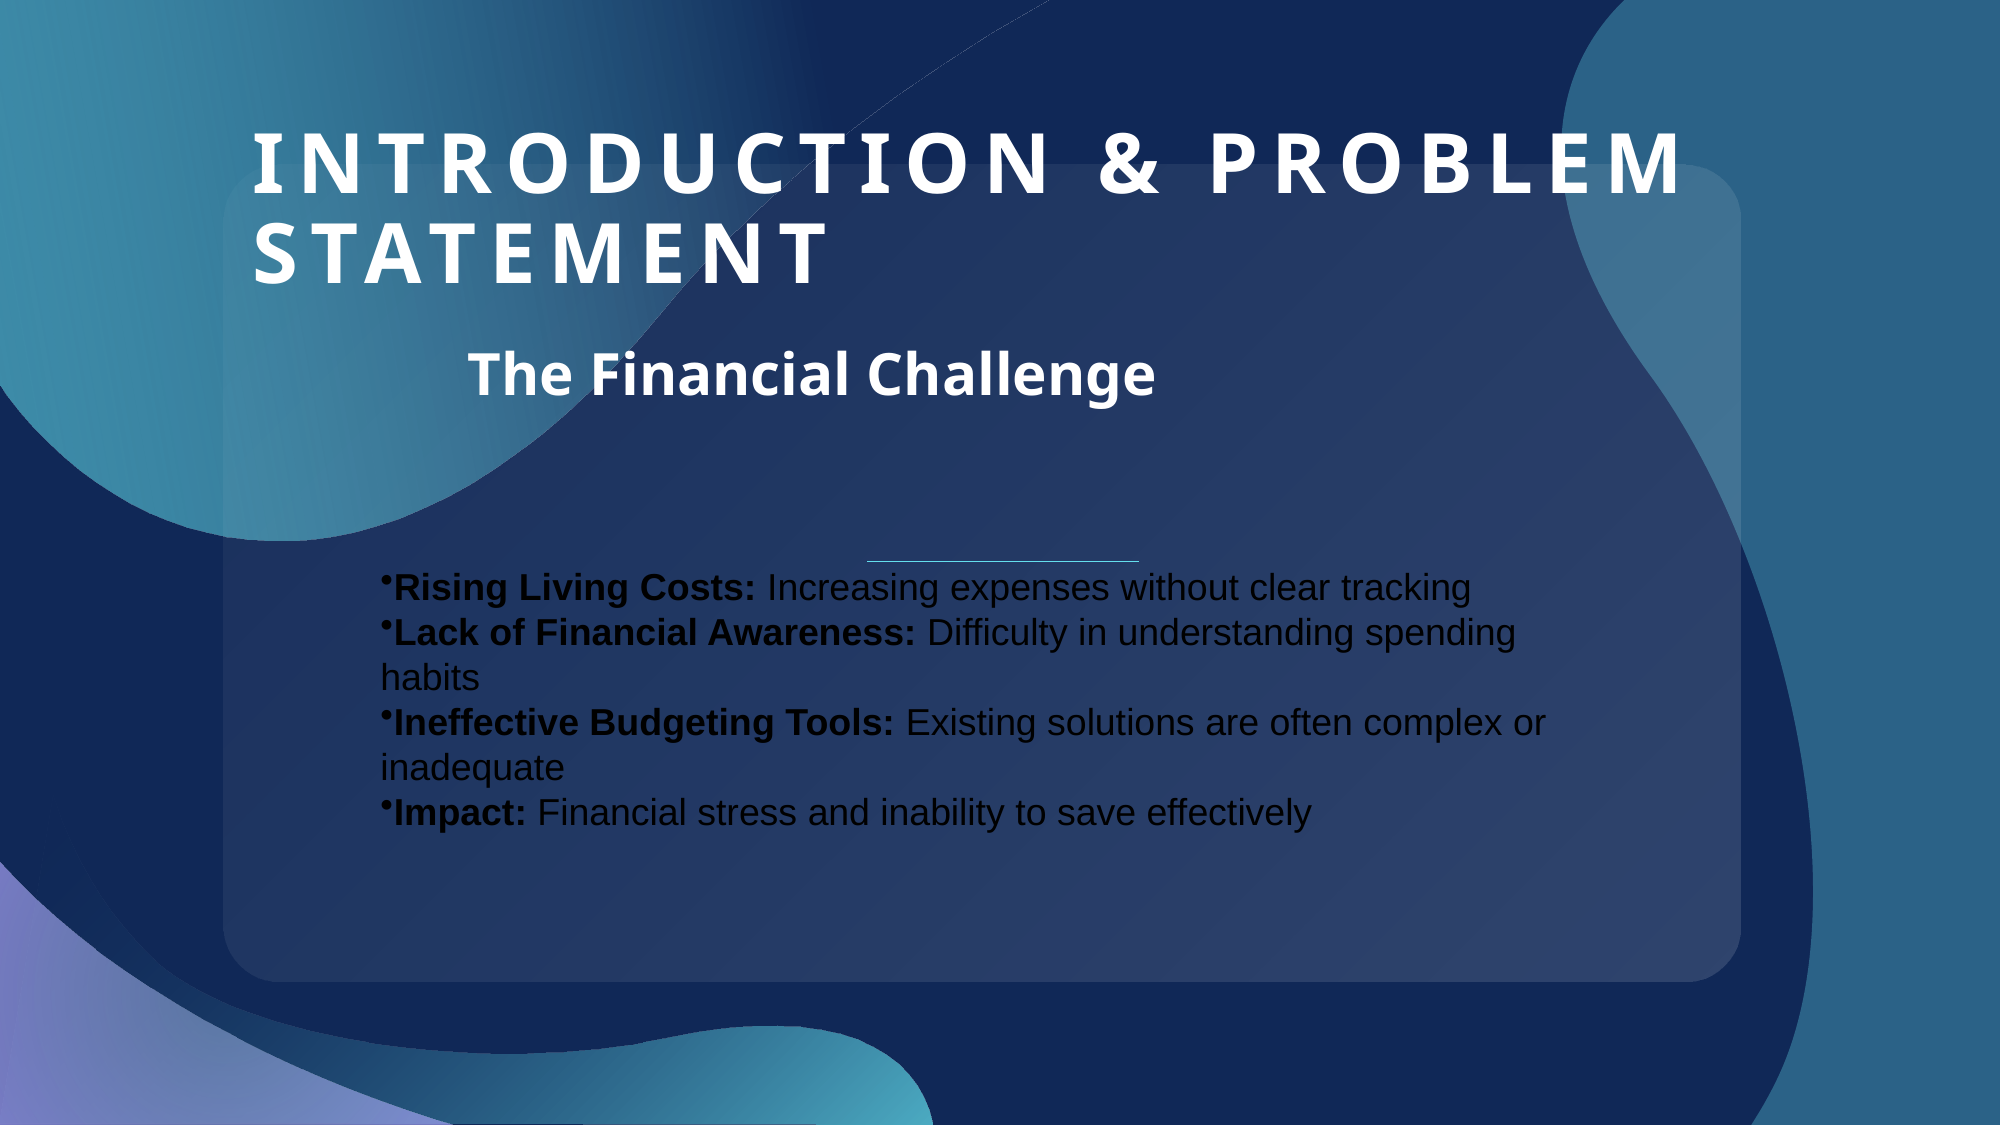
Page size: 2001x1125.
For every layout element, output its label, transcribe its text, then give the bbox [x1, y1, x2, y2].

title Introduction & Problem Statement [236, 133, 1950, 310]
subtitle Rising Living Costs: Increasing expenses without clear tracking Lack of Financial Awareness: Difficulty in understanding spending habits Ineffective Budgeting Tools: Existing solutions are often complex or inadequate Impact: Financial stress and inability to save effectively [365, 363, 1635, 1032]
text_box The Financial Challenge [453, 329, 1431, 363]
